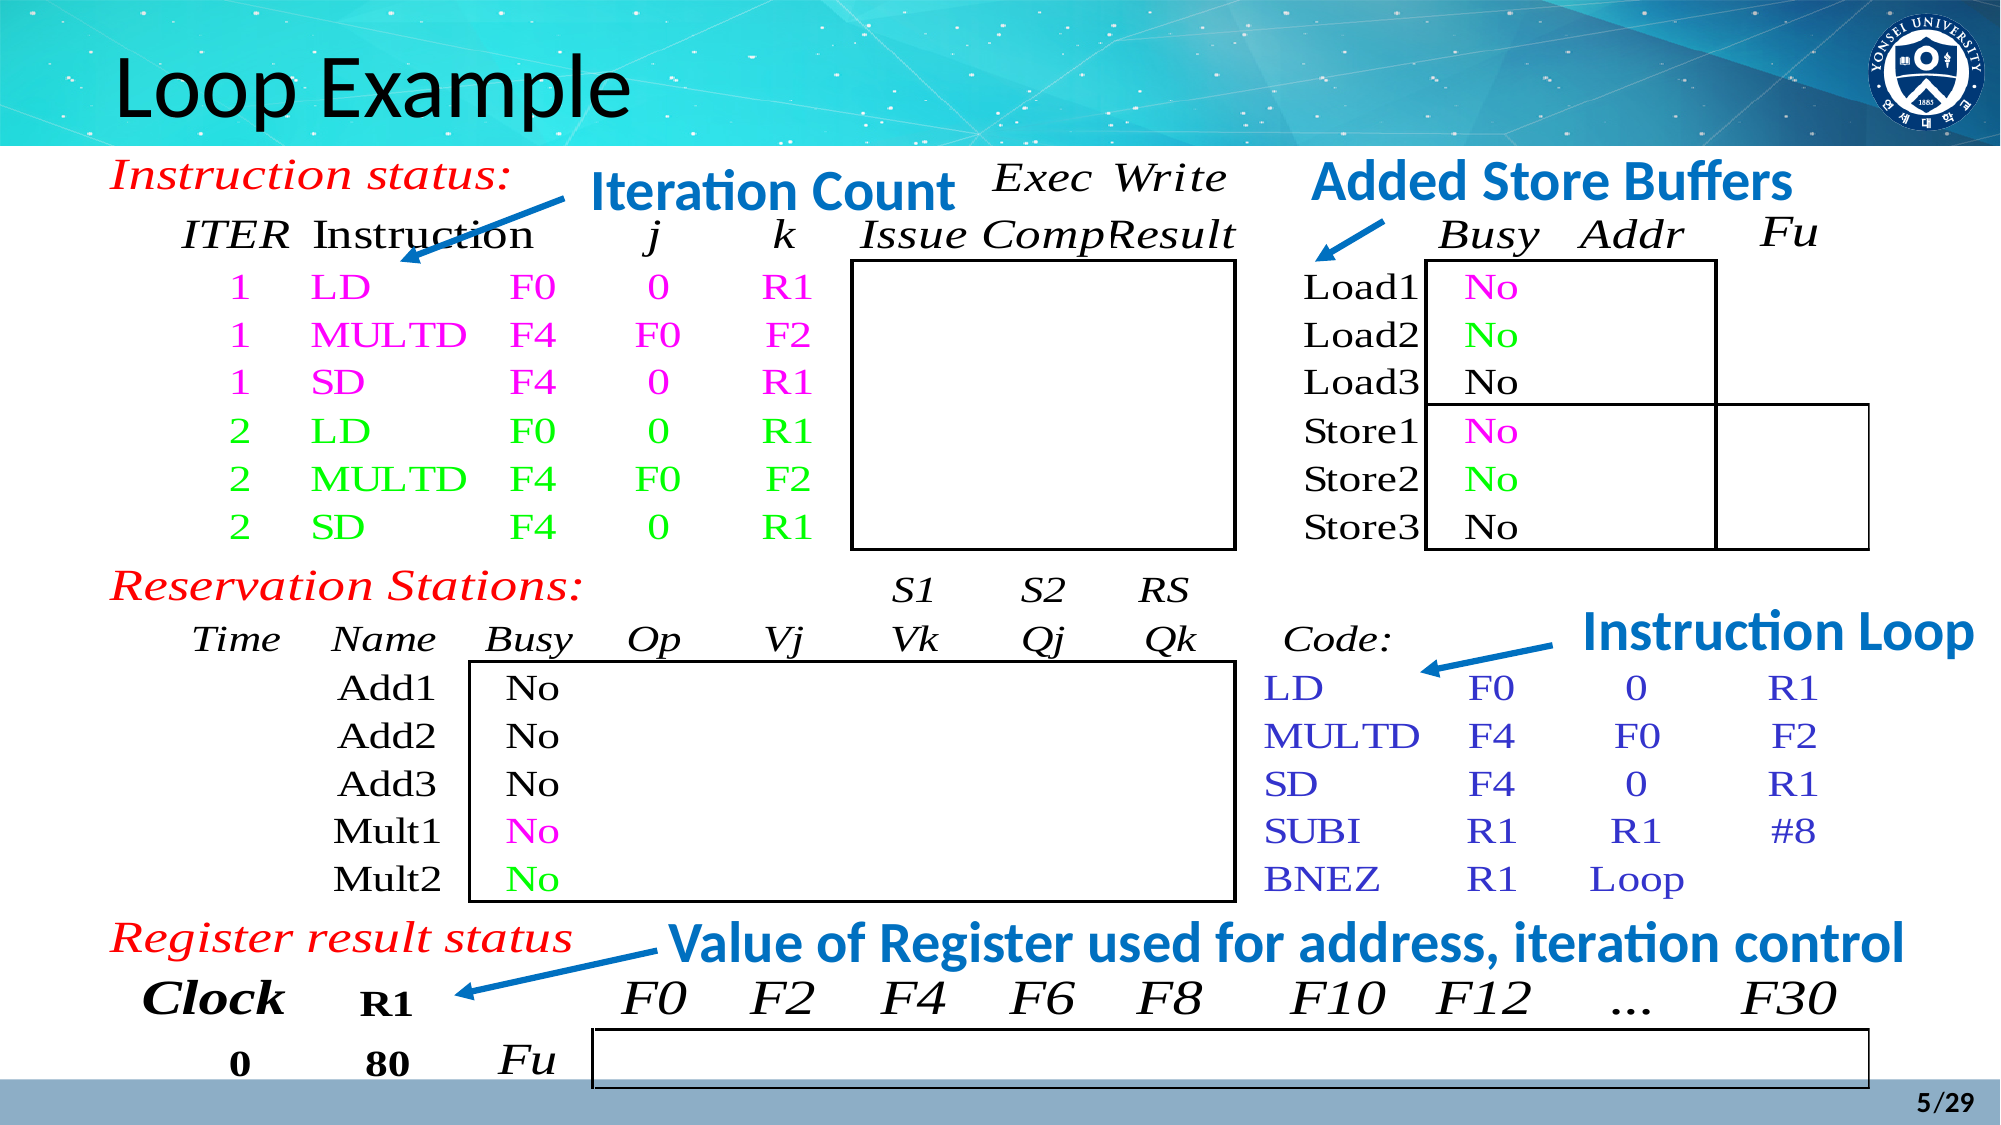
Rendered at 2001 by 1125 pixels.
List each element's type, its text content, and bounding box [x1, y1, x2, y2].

picture [0, 0, 2001, 168]
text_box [99, 144, 1872, 1090]
slide_number 5 [1496, 1070, 1947, 1125]
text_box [399, 144, 1007, 262]
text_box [454, 897, 1930, 996]
title Loop Example [99, 30, 1825, 144]
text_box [1292, 135, 1814, 262]
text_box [1420, 584, 1995, 673]
